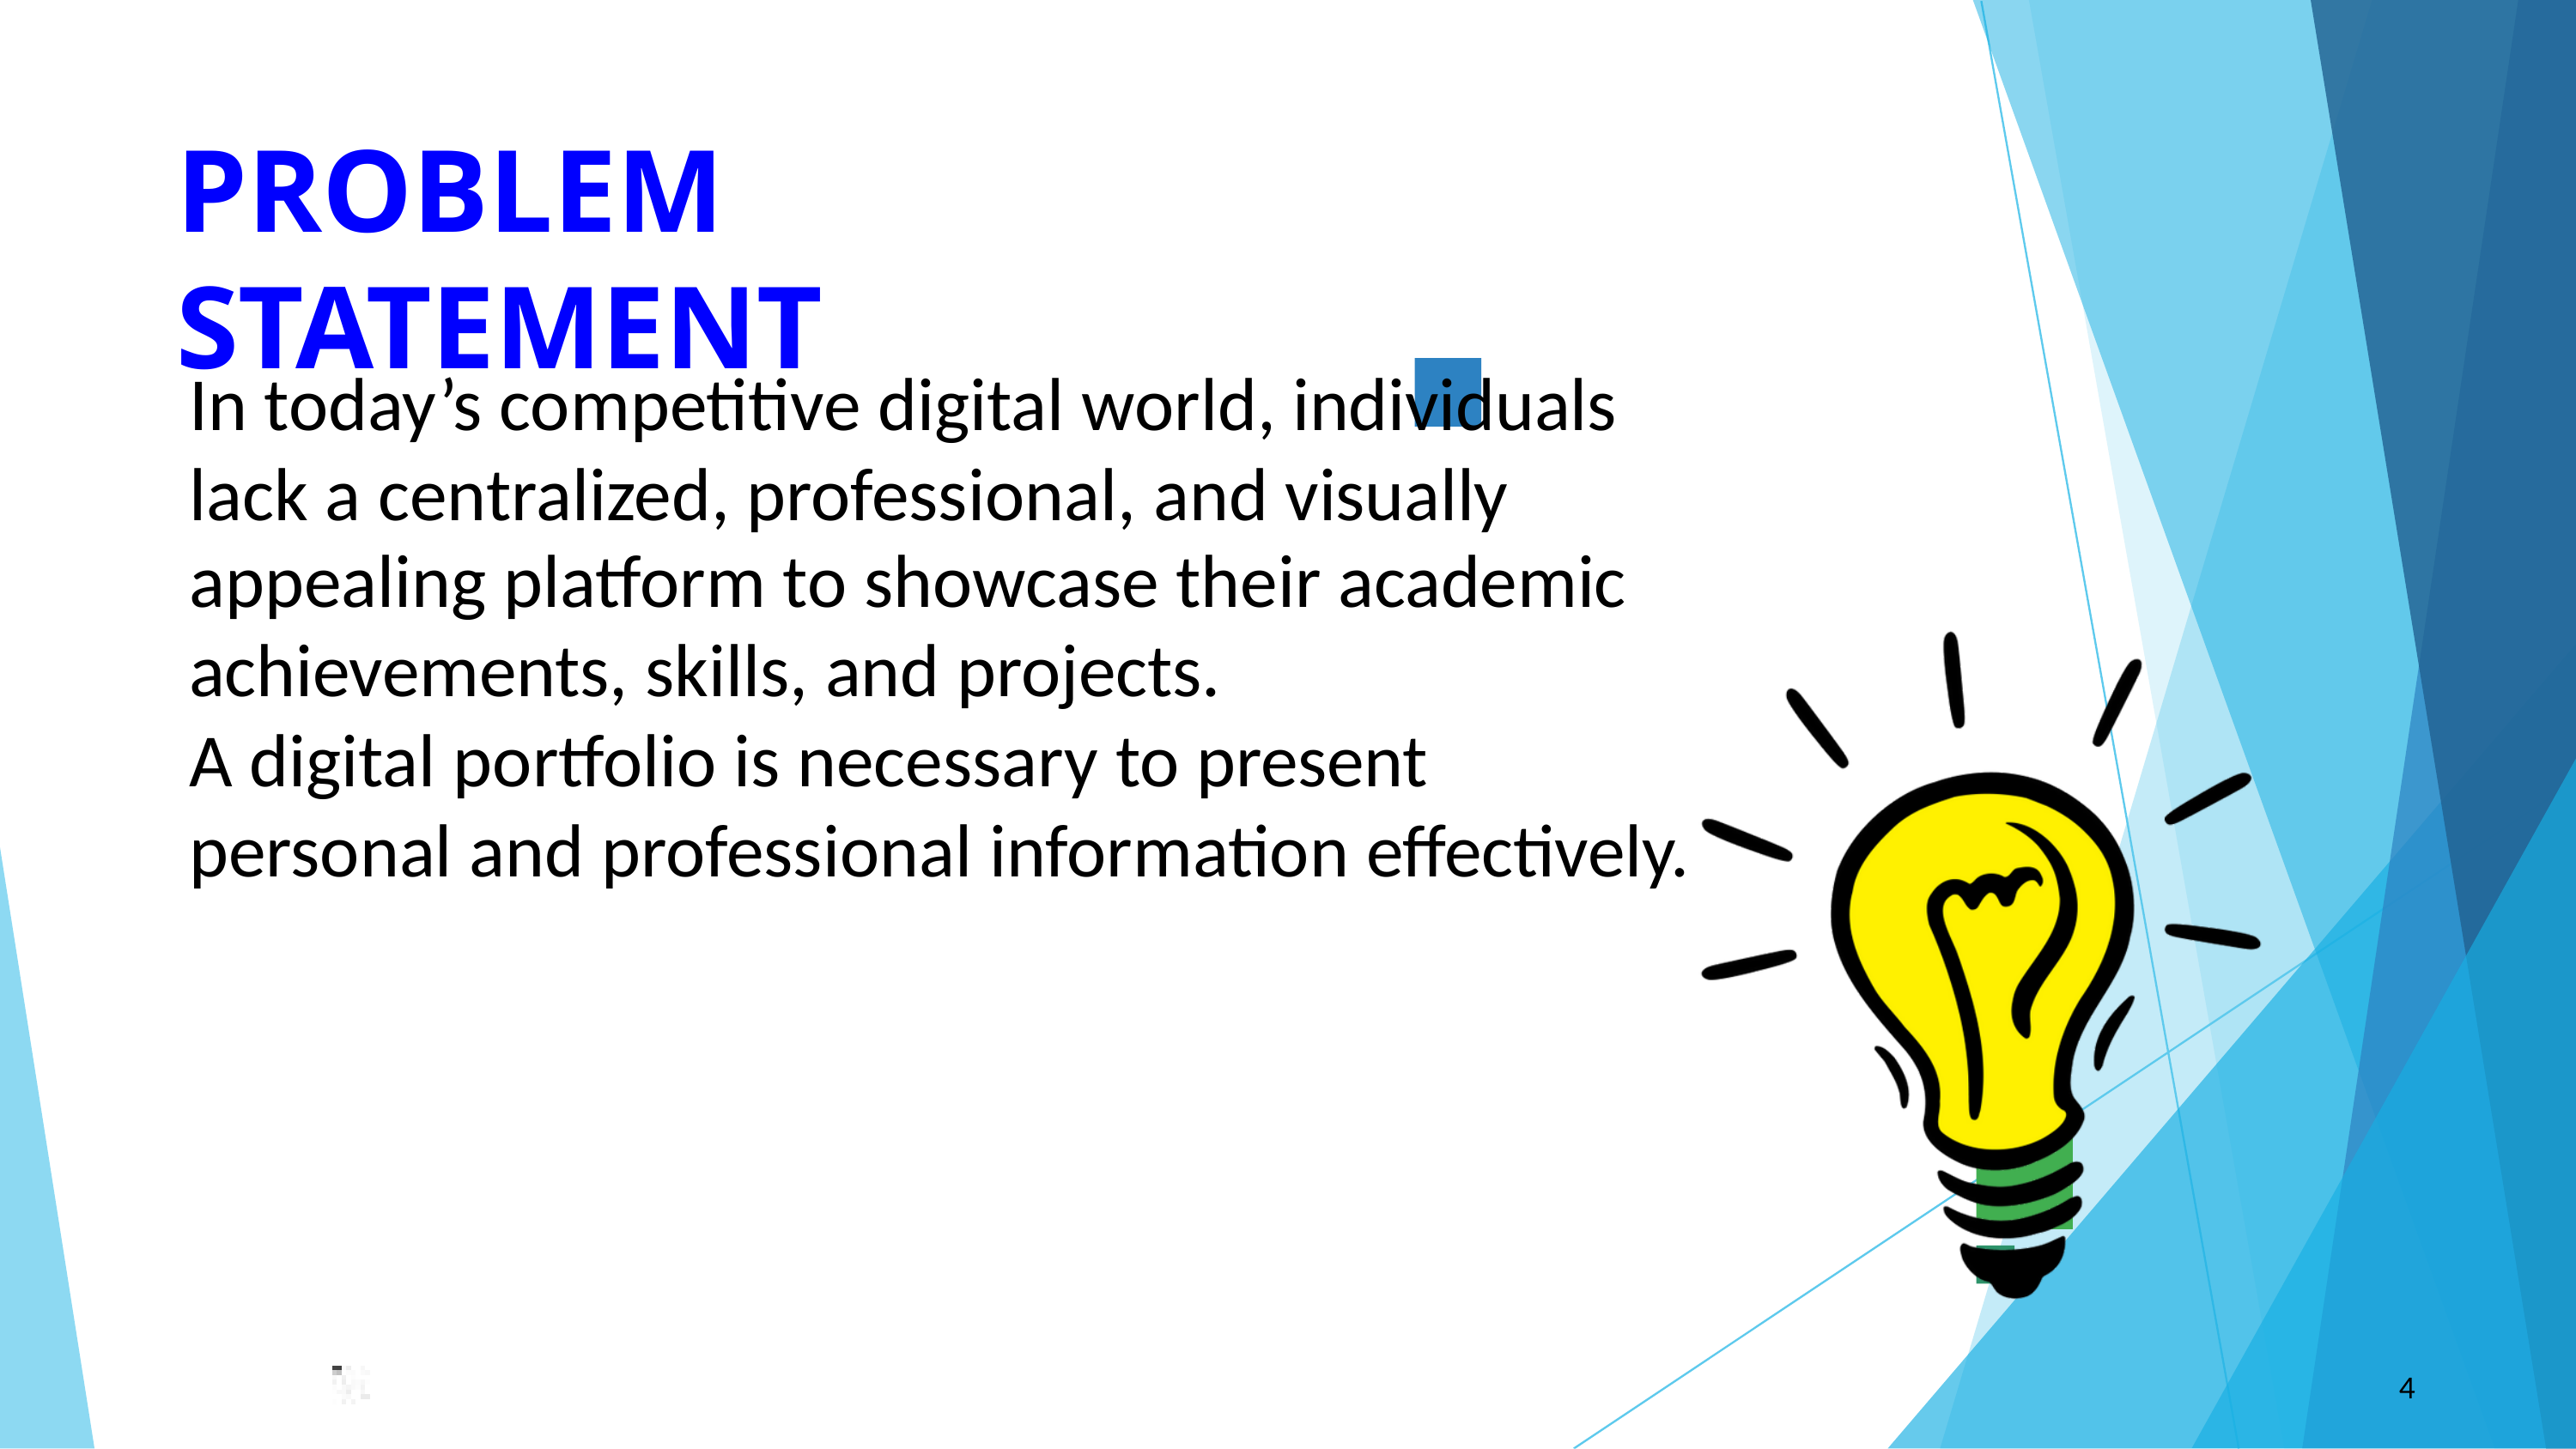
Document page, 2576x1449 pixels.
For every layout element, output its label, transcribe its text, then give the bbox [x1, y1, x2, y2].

text_box In today’s competitive digital world, individuals lack a centralized, professional, and visually appealing platform to showcase their academic achievements, skills, and projects. A digital portfolio is necessary to present personal and professional information effectively. [187, 350, 1712, 892]
title PROBLEM STATEMENT [174, 116, 1362, 392]
picture [332, 1366, 370, 1404]
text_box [1688, 619, 2272, 1308]
text_box 4 [2377, 1367, 2422, 1406]
